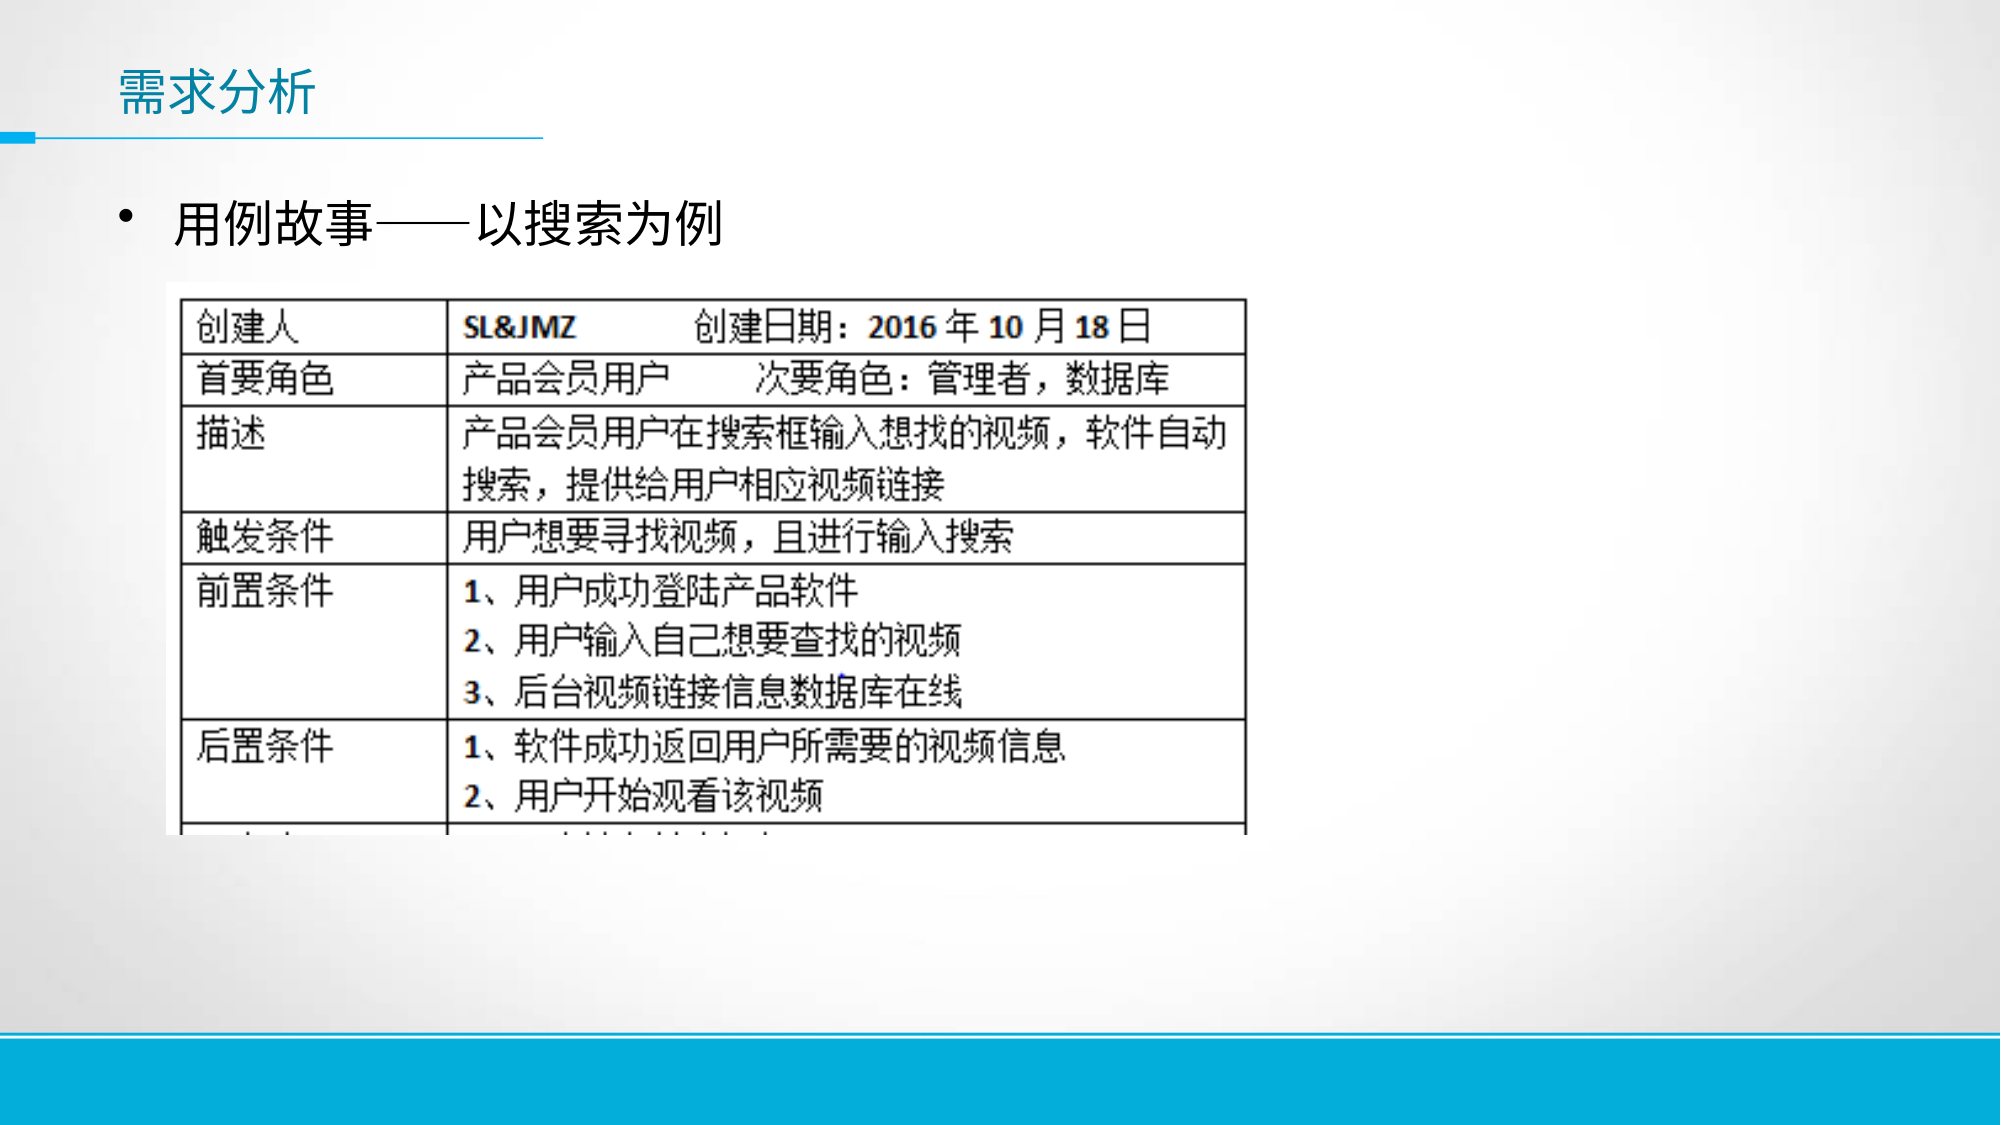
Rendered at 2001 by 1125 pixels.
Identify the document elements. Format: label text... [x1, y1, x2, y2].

list 用例故事——以搜索为例 [102, 184, 1903, 988]
title 需求分析 [102, 42, 1903, 138]
picture [0, 0, 2000, 1032]
